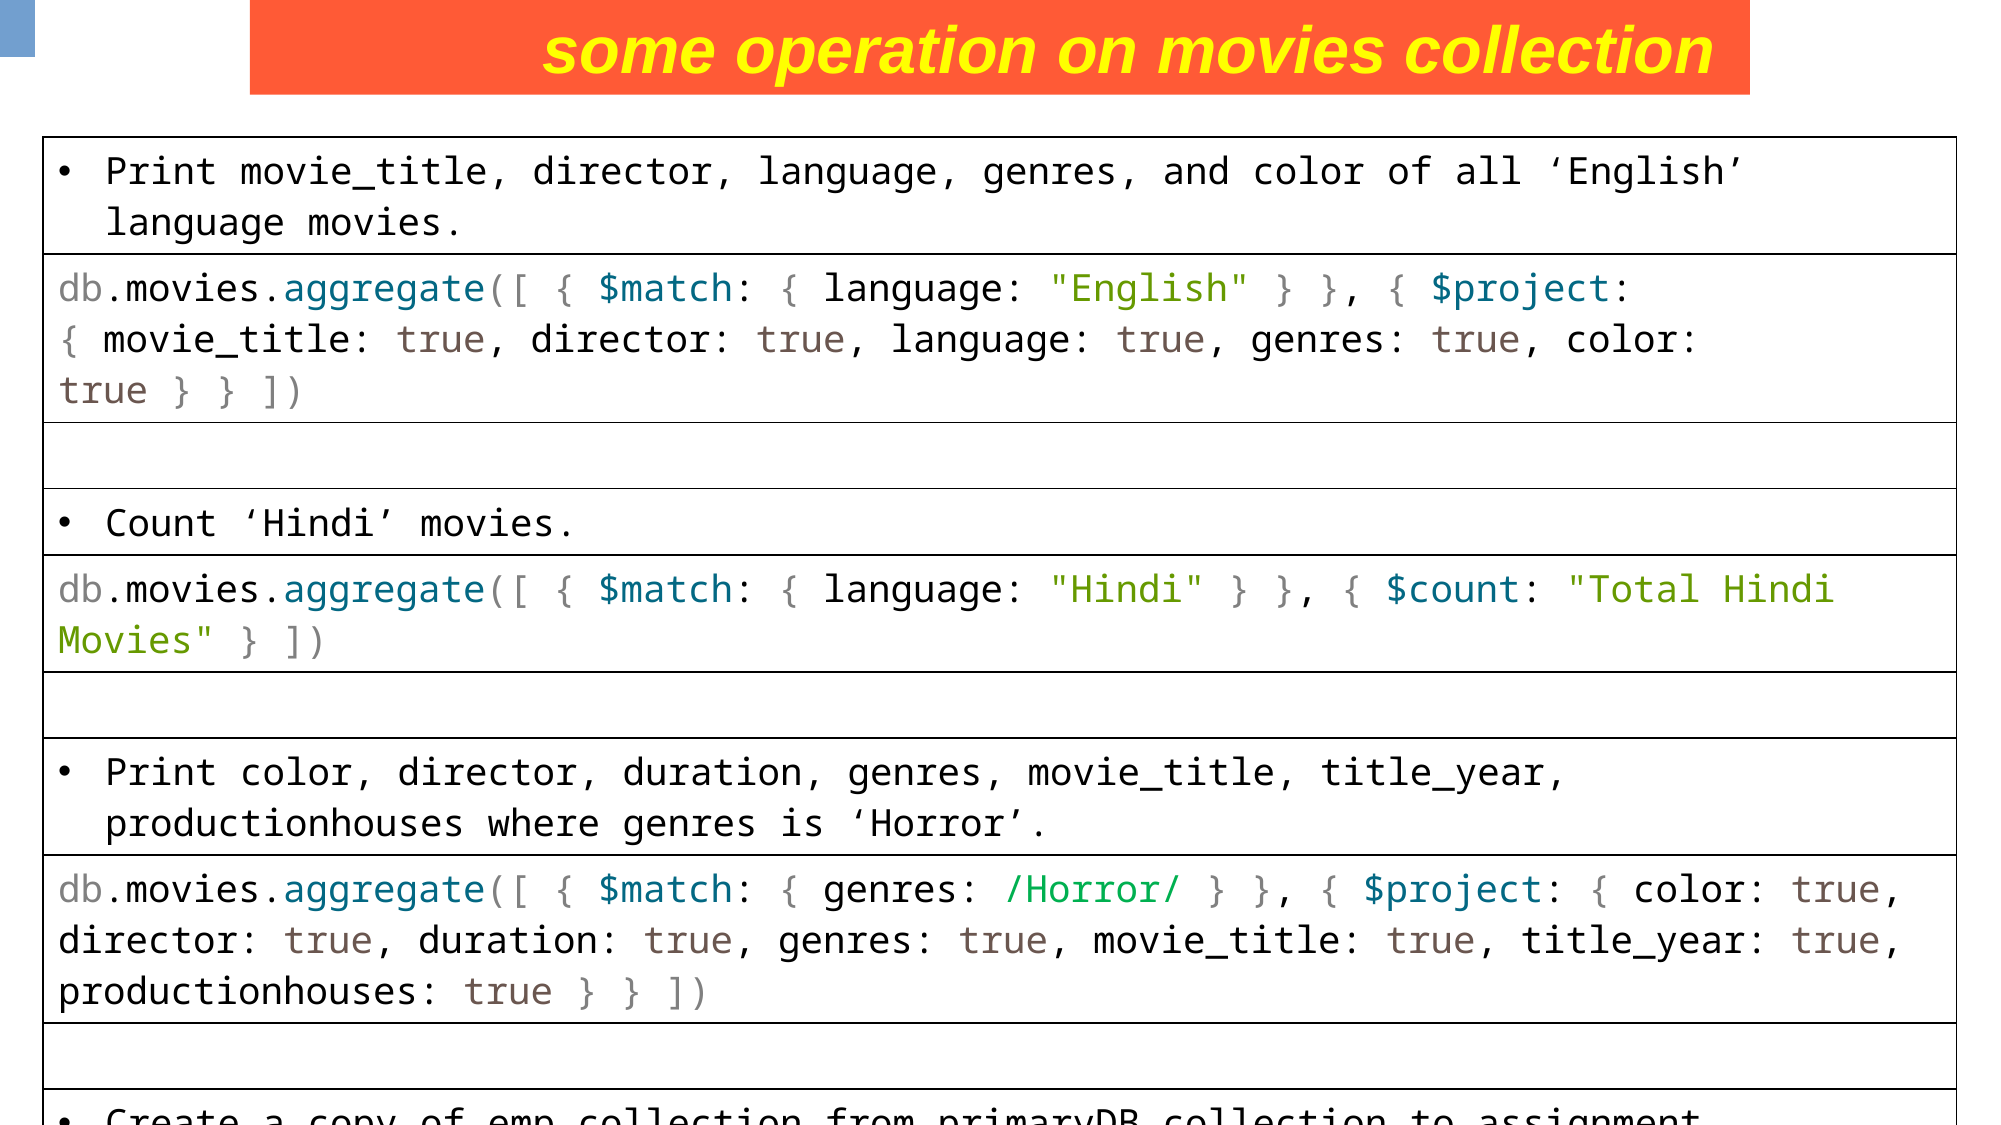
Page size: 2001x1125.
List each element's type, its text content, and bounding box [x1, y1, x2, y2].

table_cell db.movies.aggregate([ { $match: { genres: /Horror/ } }, { $project: { color: true, director: true, duration: true, genres: true, movie_title: true, title_year: true, productionhouses: true } } ]) [44, 856, 1956, 1022]
table_cell Print color, director, duration, genres, movie_title, title_year, productionhouses where genres is ‘Horror’. [44, 739, 1956, 854]
table_cell Create a copy of emp collection from primaryDB collection to assignment collection [44, 1090, 1956, 1125]
table_cell Count ‘Hindi’ movies. [44, 489, 1956, 554]
table_cell [44, 423, 1956, 488]
table_cell db.movies.aggregate([ { $match: { language: "Hindi" } }, { $count: "Total Hindi Movies" } ]) [44, 556, 1956, 671]
table_cell [44, 1024, 1956, 1088]
table_cell db.movies.aggregate([ { $match: { language: "English" } }, { $project: { movie_title: true, director: true, language: true, genres: true, color: true } } ]) [44, 255, 1956, 422]
table_header Print movie_title, director, language, genres, and color of all ‘English’ language movies. [44, 138, 1956, 253]
text_box some operation on movies collection [249, 0, 1750, 95]
table_cell [44, 673, 1956, 737]
